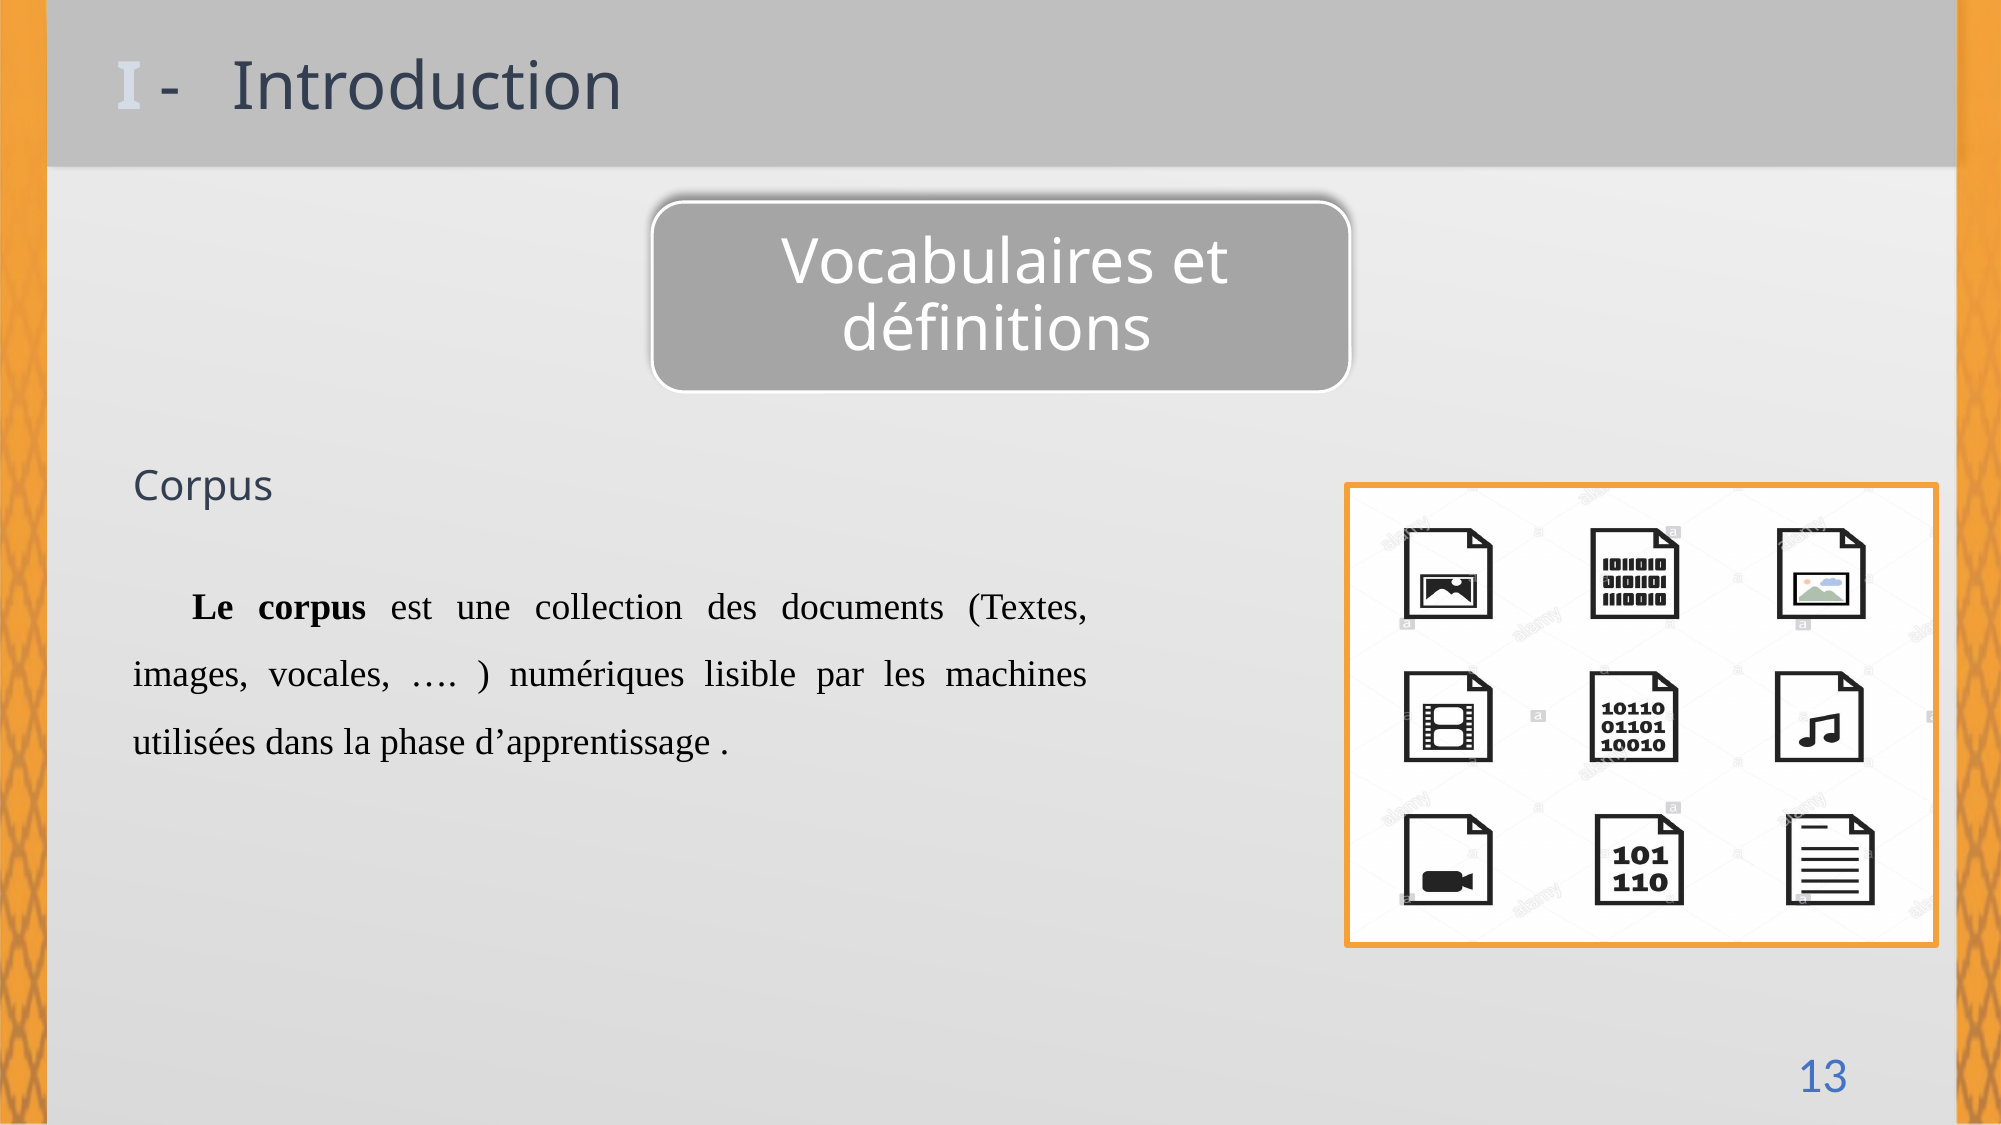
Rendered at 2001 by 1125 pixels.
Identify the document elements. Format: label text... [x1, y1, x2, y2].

text_box Corpus [118, 451, 1138, 516]
slide_number 13 [1412, 1042, 1863, 1103]
text_box I - Introduction [101, 35, 1117, 130]
text_box Le corpus est une collection des documents (Textes, images, vocales, …. ) numériques lisible par les machines utilisées dans la phase d’apprentissage . [118, 551, 1104, 861]
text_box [652, 201, 1350, 394]
text_box [47, 0, 1930, 168]
picture [1349, 0, 2000, 1125]
picture [0, 0, 47, 1125]
